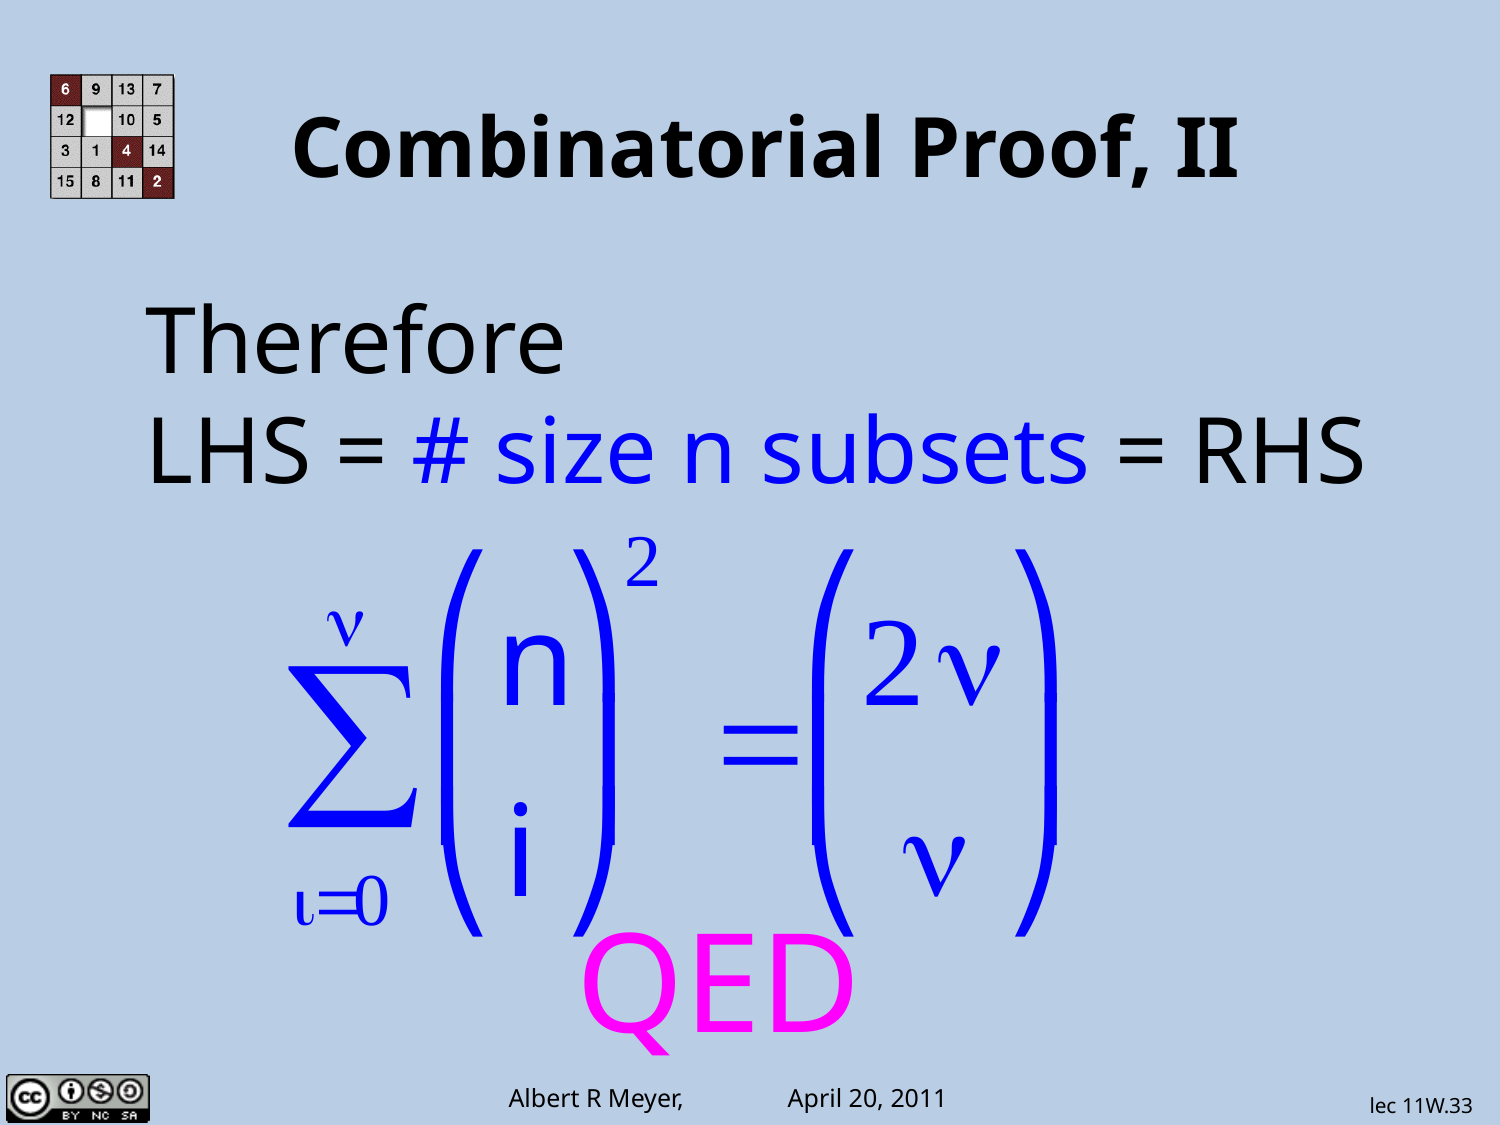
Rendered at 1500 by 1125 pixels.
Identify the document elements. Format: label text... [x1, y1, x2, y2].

text_box Therefore LHS = # size n subsets = RHS [130, 274, 1382, 510]
text_box Combinatorial Proof, II [275, 50, 1500, 238]
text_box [260, 474, 1090, 975]
picture [6, 1074, 150, 1123]
picture [50, 74, 175, 199]
text_box lec 11W.33 [1049, 1084, 1488, 1125]
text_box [383, 324, 534, 358]
text_box QED [562, 983, 877, 1068]
